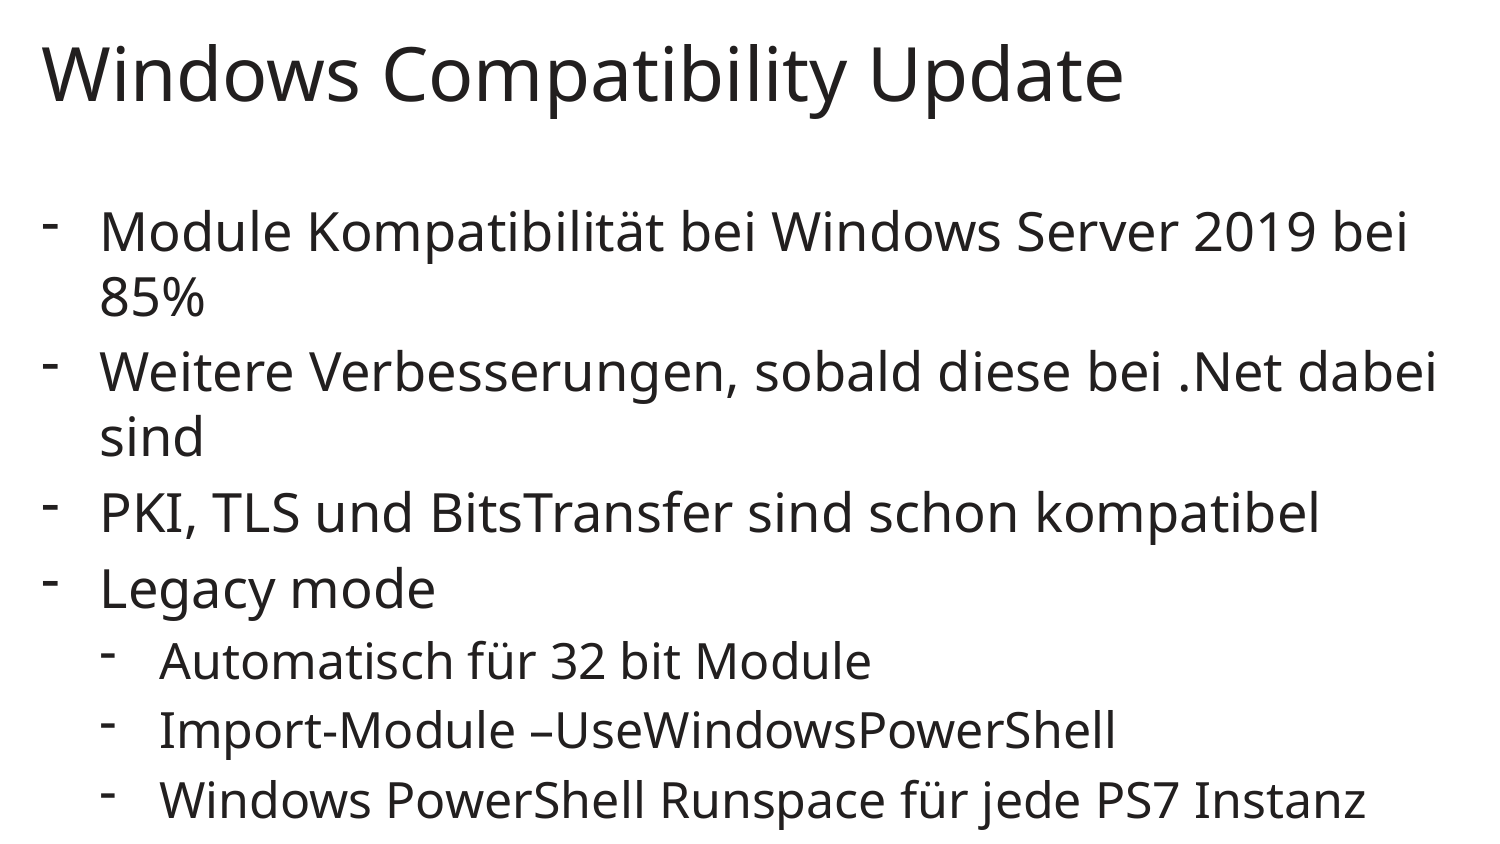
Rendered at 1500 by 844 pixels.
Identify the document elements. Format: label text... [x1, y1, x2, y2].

title Windows Compatibility Update [41, 26, 1459, 168]
list Module Kompatibilität bei Windows Server 2019 bei 85% Weitere Verbesserungen, sobald diese bei .Net dabei sind PKI, TLS und BitsTransfer sind schon kompatibel Legacy mode Automatisch für 32 bit Module Import-Module –UseWindowsPowerShell Windows PowerShell Runspace für jede PS7 Instanz [41, 196, 1459, 824]
